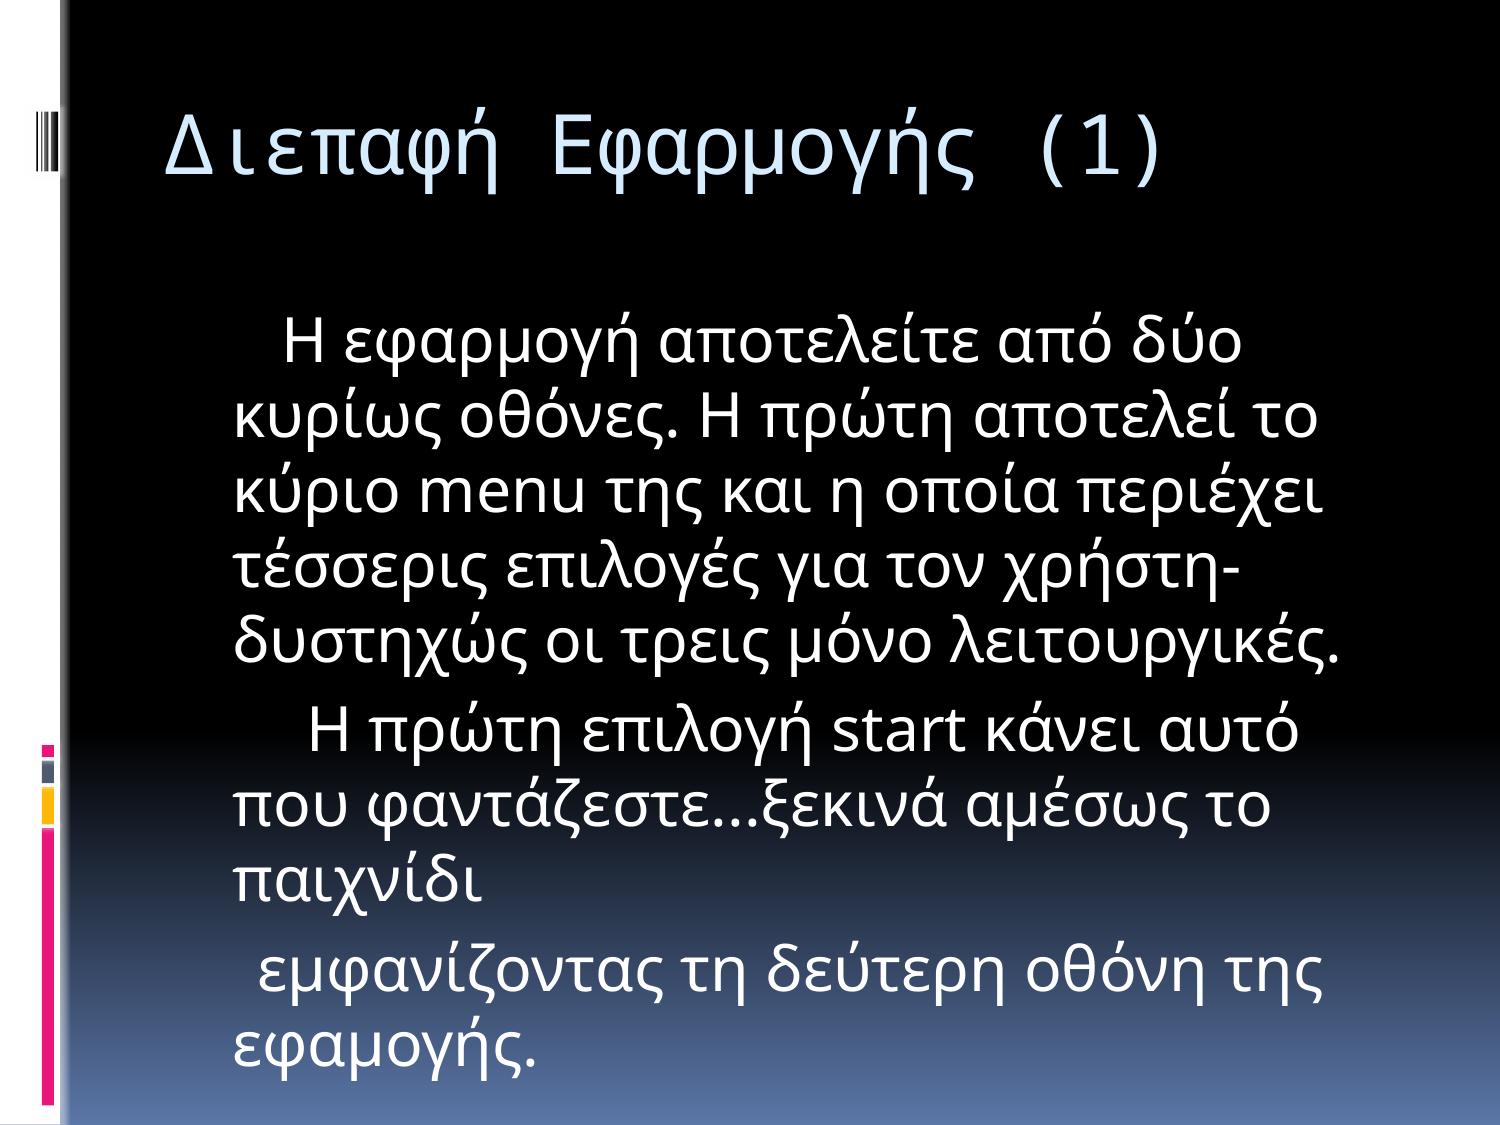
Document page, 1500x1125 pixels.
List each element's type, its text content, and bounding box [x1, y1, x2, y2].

list Η εφαρμογή αποτελείτε από δύο κυρίως οθόνες. Η πρώτη αποτελεί το κύριο menu της και η οποία περιέχει τέσσερις επιλογές για τον χρήστη-δυστηχώς οι τρεις μόνο λειτουργικές. Η πρώτη επιλογή start κάνει αυτό που φαντάζεστε...ξεκινά αμέσως το παιχνίδι εμφανίζοντας τη δεύτερη οθόνη της εφαμογής. [150, 292, 1425, 1043]
title Διεπαφή Εφαρμογής (1) [150, 83, 1425, 234]
